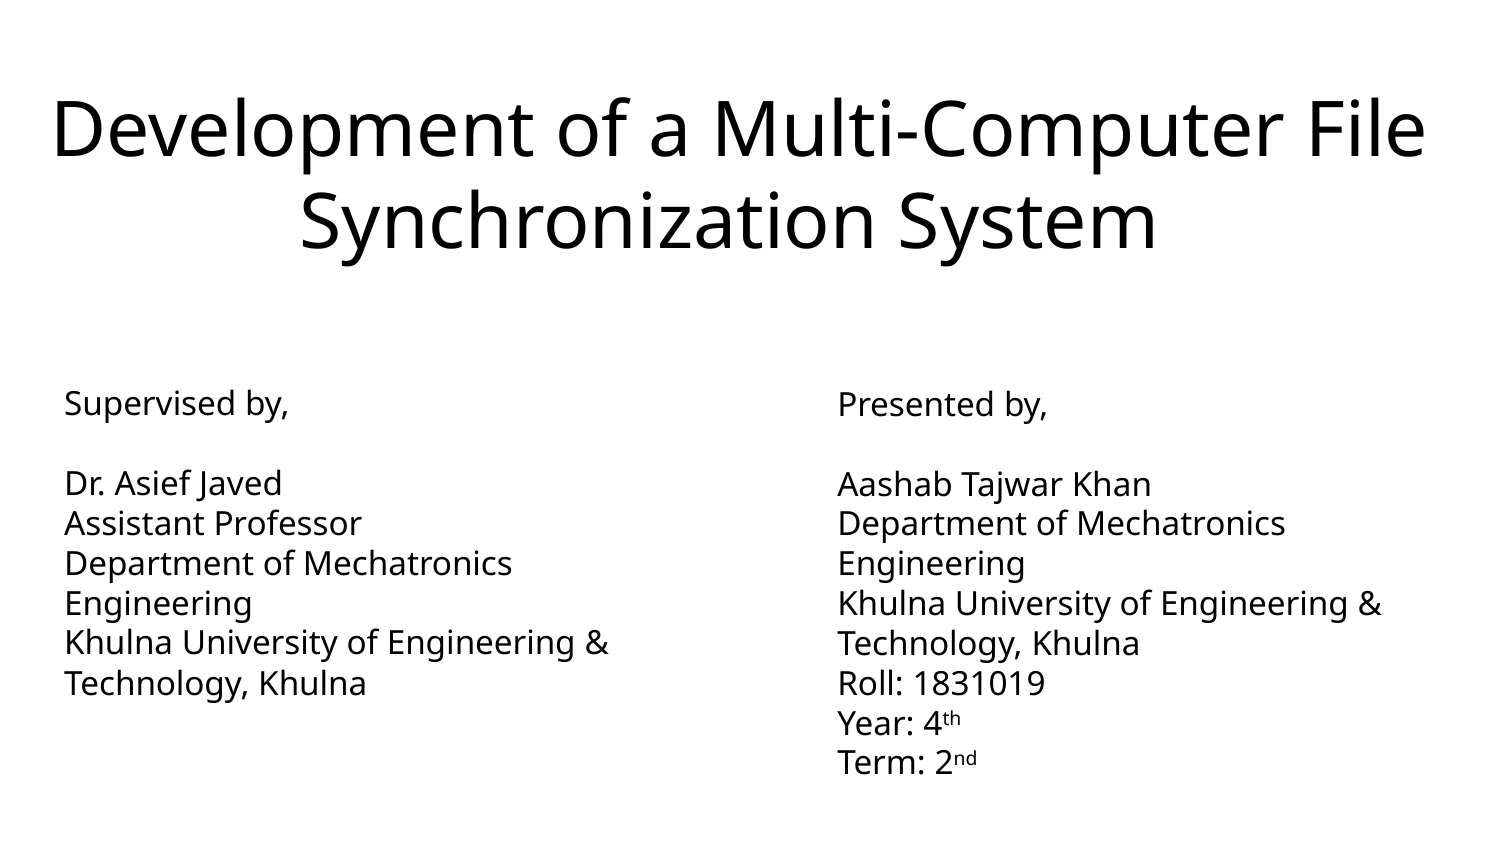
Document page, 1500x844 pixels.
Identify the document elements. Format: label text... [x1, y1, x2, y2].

subtitle Supervised by, Dr. Asief Javed Assistant Professor Department of Mechatronics Engineering Khulna University of Engineering & Technology, Khulna [49, 367, 707, 844]
subtitle Development of a Multi-Computer File Synchronization System [0, 64, 1480, 198]
subtitle Presented by, Aashab Tajwar Khan Department of Mechatronics Engineering Khulna University of Engineering & Technology, Khulna Roll: 1831019 Year: 4th Term: 2nd [822, 368, 1496, 824]
